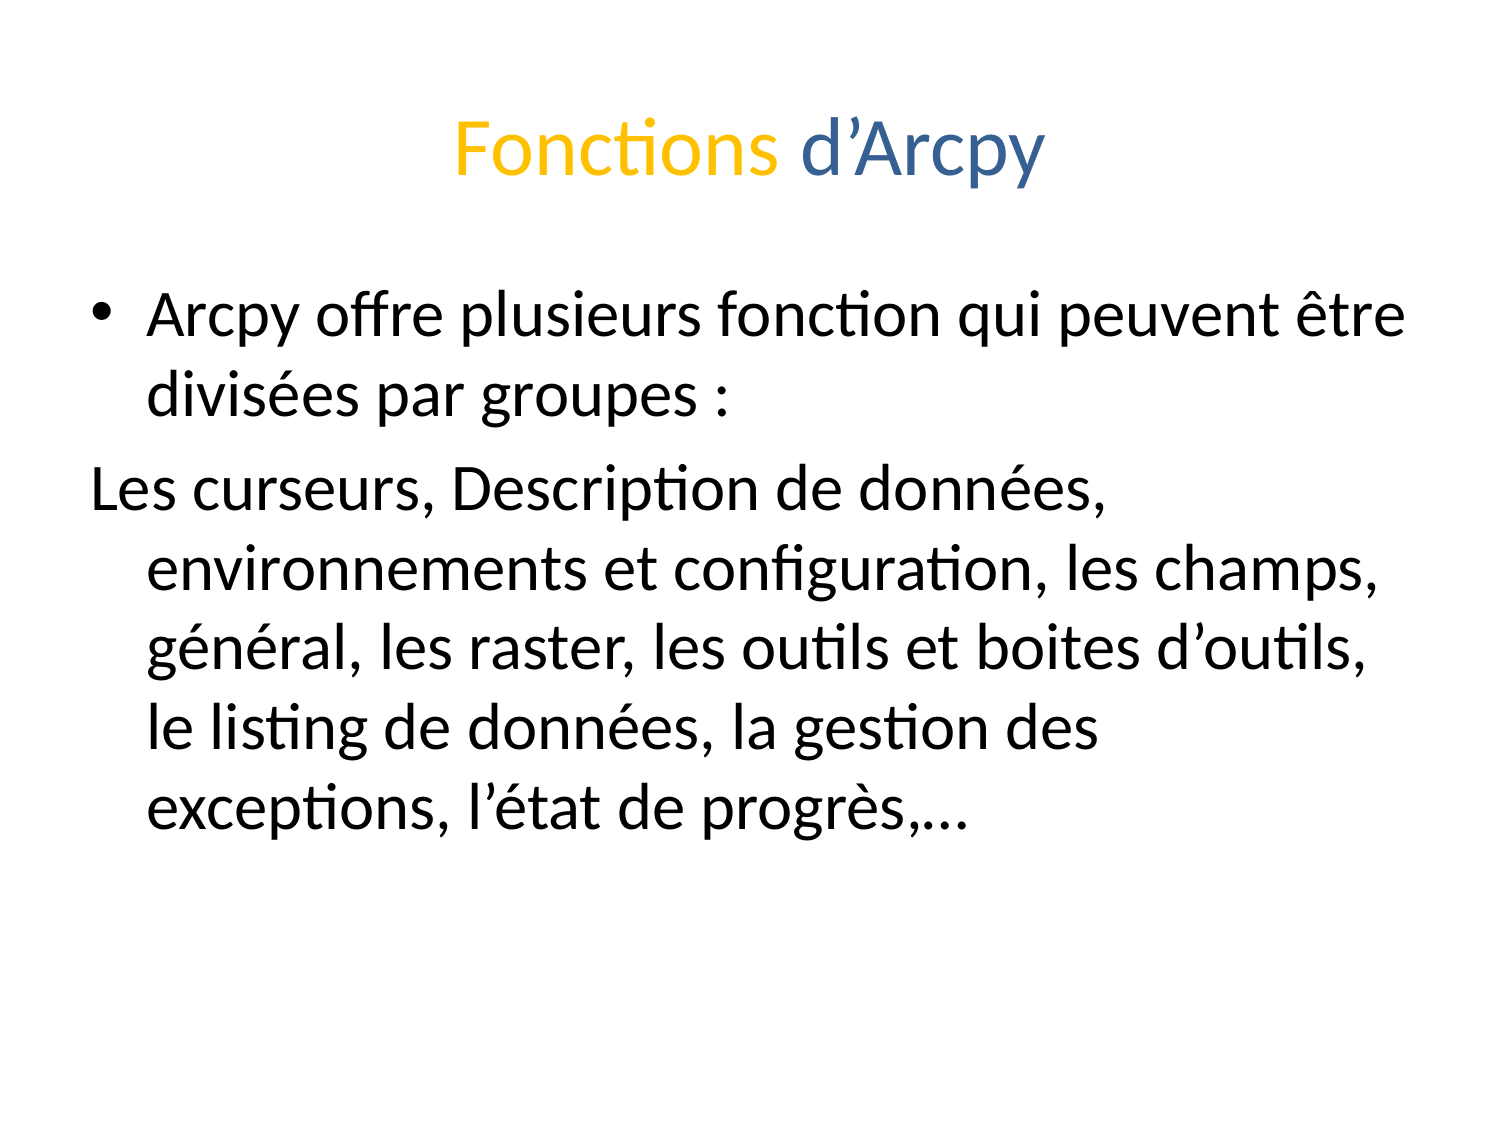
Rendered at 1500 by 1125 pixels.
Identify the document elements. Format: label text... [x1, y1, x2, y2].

list Arcpy offre plusieurs fonction qui peuvent être divisées par groupes : Les curseurs, Description de données, environnements et configuration, les champs, général, les raster, les outils et boites d’outils, le listing de données, la gestion des exceptions, l’état de progrès,… [75, 262, 1425, 1005]
title Fonctions d’Arcpy [75, 45, 1425, 233]
